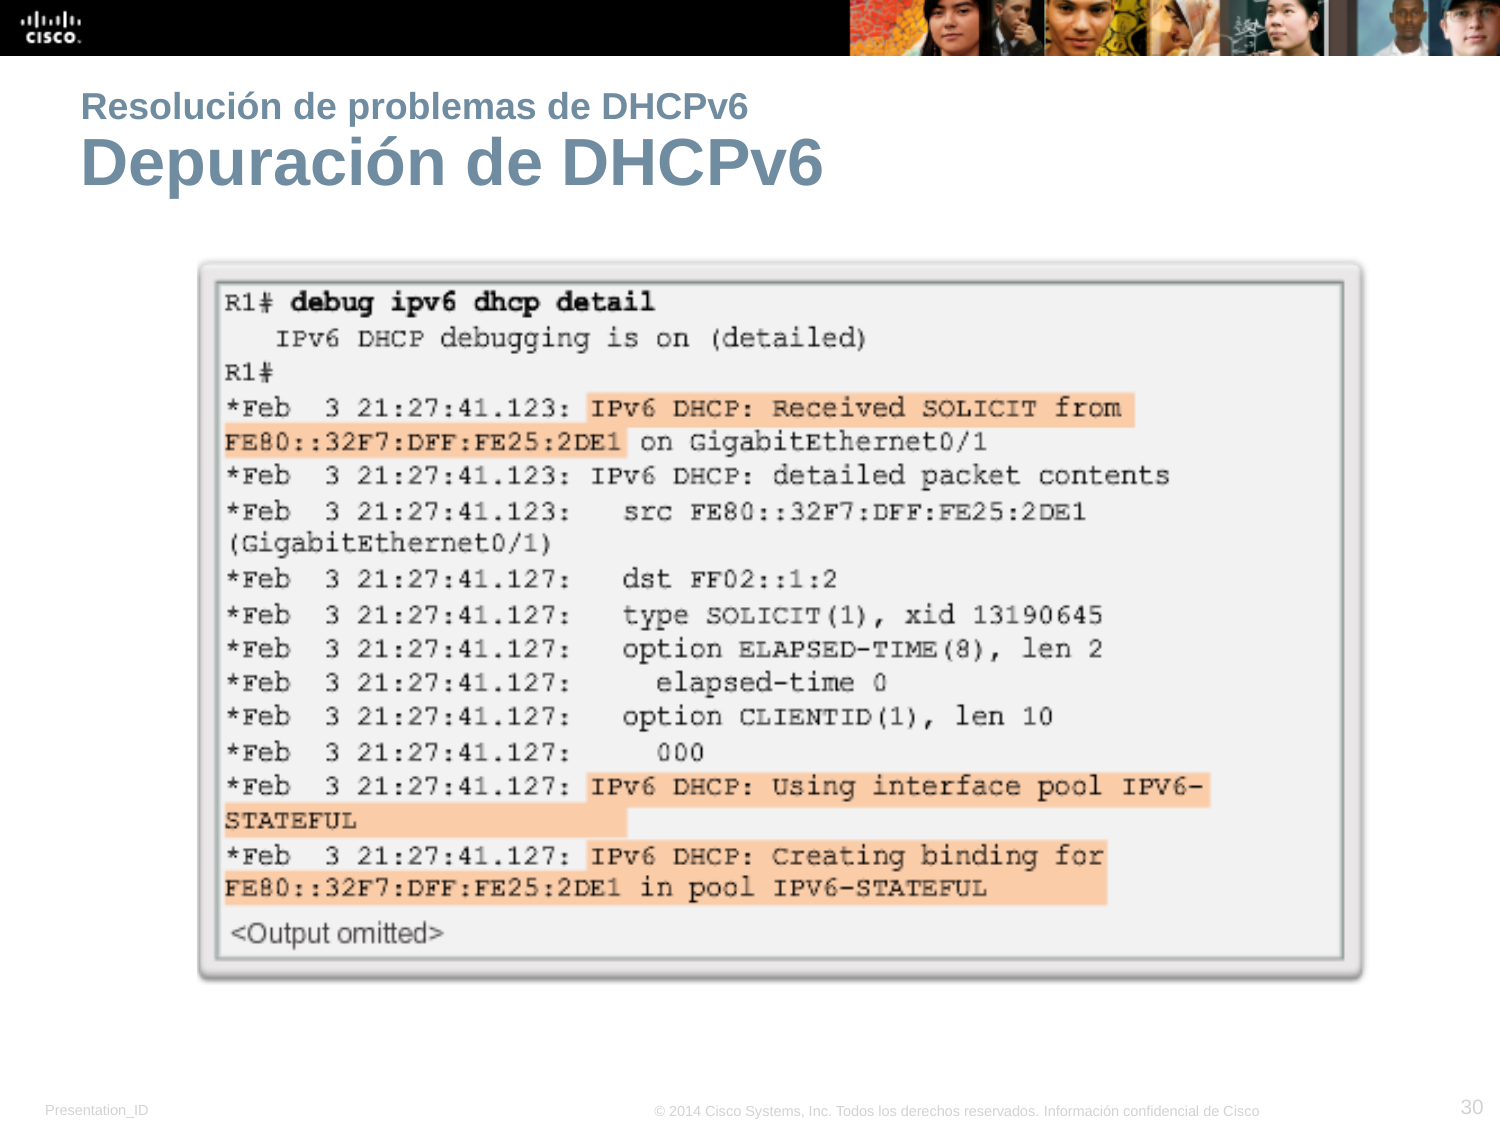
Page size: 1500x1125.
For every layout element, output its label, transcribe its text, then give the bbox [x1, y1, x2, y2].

picture [0, 0, 1500, 56]
list [93, 223, 1416, 1010]
picture [196, 250, 1377, 985]
title Resolución de problemas de DHCPv6 Depuración de DHCPv6 [66, 68, 1404, 207]
